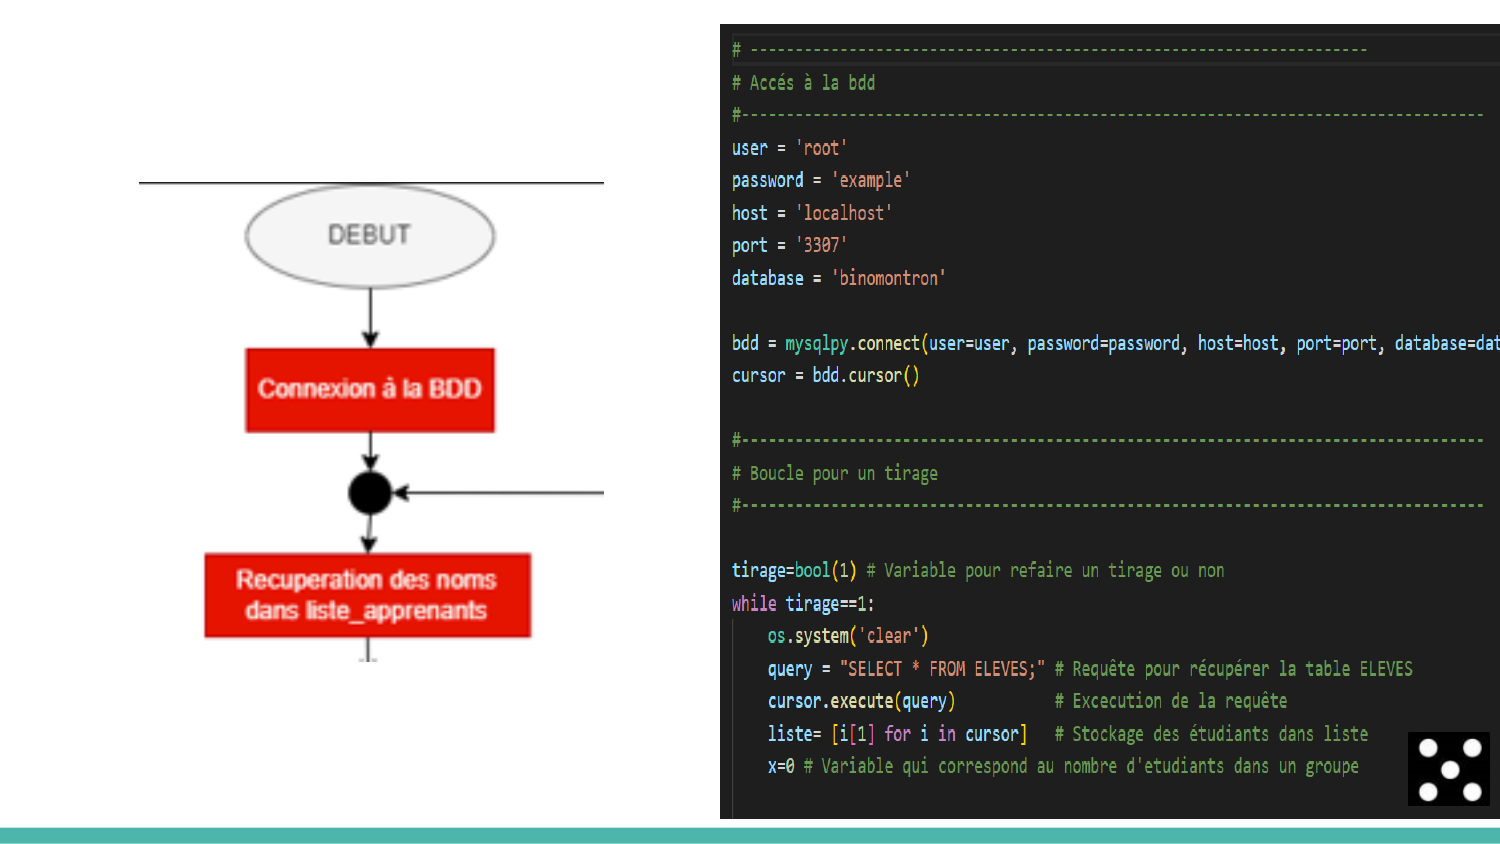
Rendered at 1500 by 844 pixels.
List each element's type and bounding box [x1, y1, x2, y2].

picture [139, 181, 604, 662]
picture [720, 24, 1500, 819]
